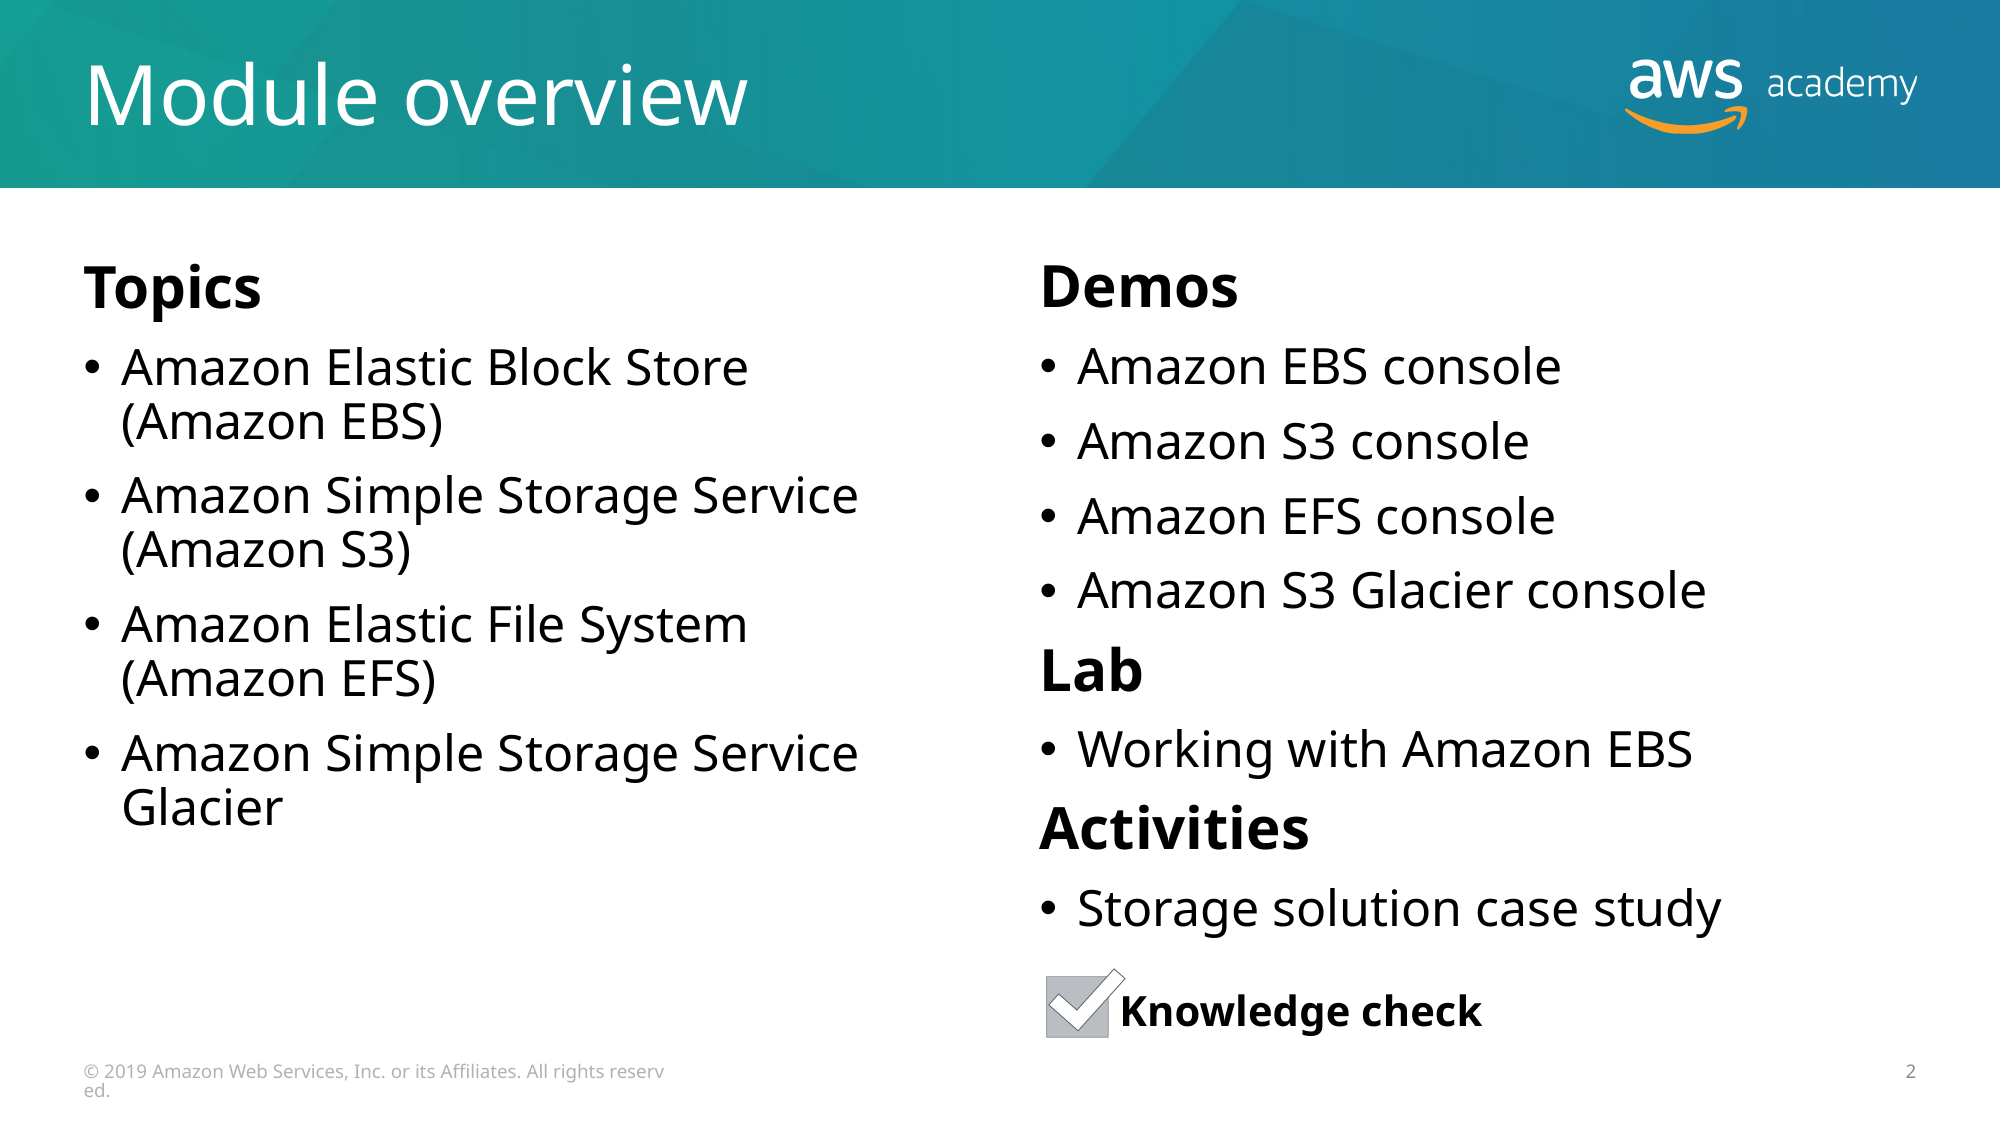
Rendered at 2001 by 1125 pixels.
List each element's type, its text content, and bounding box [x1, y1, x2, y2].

picture [0, 0, 2000, 188]
slide_number 2 [1481, 1042, 1932, 1103]
list Topics Amazon Elastic Block Store (Amazon EBS) Amazon Simple Storage Service (Amazon S3) Amazon Elastic File System (Amazon EFS) Amazon Simple Storage Service Glacier [68, 250, 972, 1014]
title Module overview [68, 59, 1551, 138]
list Demos Amazon EBS console Amazon S3 console Amazon EFS console Amazon S3 Glacier console Lab Working with Amazon EBS Activities Storage solution case study [1024, 250, 1928, 1013]
footer © 2019 Amazon Web Services, Inc. or its Affiliates. All rights reserved. [68, 1042, 682, 1103]
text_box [1040, 959, 1490, 1048]
